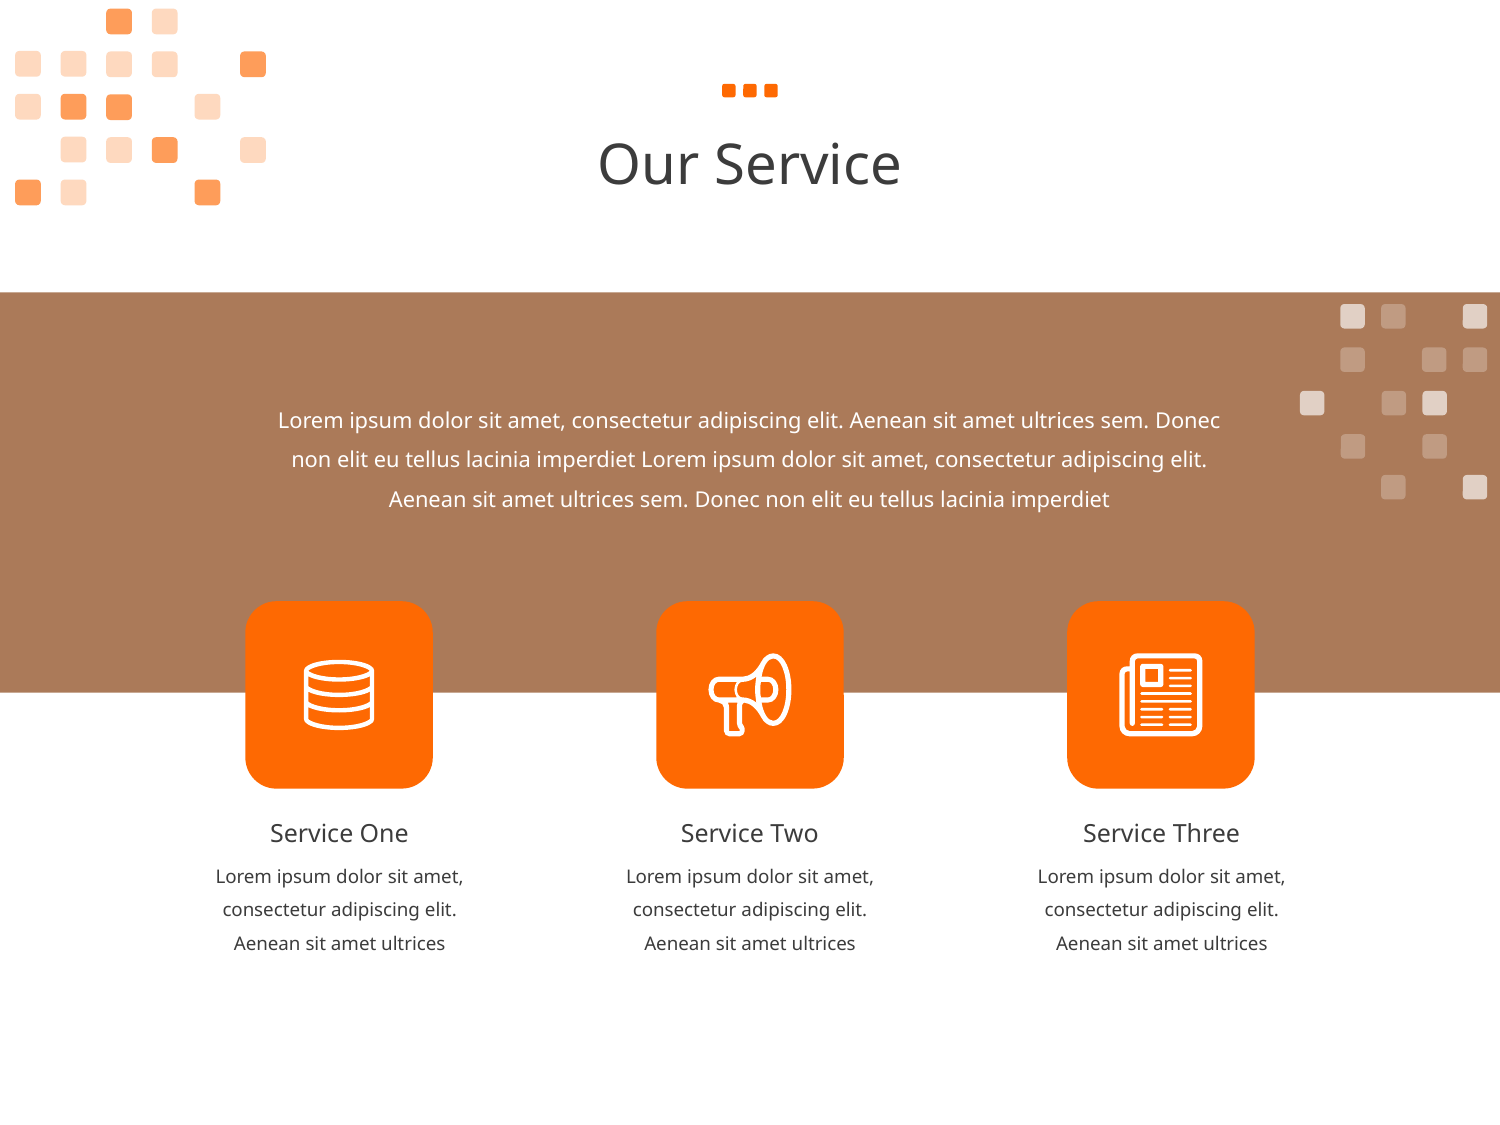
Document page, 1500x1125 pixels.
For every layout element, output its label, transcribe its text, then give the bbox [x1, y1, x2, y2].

text_box [655, 693, 845, 790]
text_box [244, 693, 434, 790]
text_box Lorem ipsum dolor sit amet, consectetur adipiscing elit. Aenean sit amet ultrices [194, 845, 485, 962]
picture [0, 293, 1500, 693]
text_box [708, 693, 792, 737]
text_box Service Two [617, 809, 883, 855]
text_box [1066, 693, 1256, 790]
title Our Service [103, 57, 1397, 276]
text_box Service Three [1029, 809, 1294, 855]
text_box Lorem ipsum dolor sit amet, consectetur adipiscing elit. Aenean sit amet ultrices [1016, 845, 1307, 962]
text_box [15, 8, 266, 206]
text_box Service One [207, 809, 472, 855]
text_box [1119, 653, 1203, 737]
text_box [722, 83, 778, 98]
text_box [303, 693, 375, 731]
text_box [1295, 308, 1492, 496]
text_box Lorem ipsum dolor sit amet, consectetur adipiscing elit. Aenean sit amet ultrices [604, 845, 896, 962]
